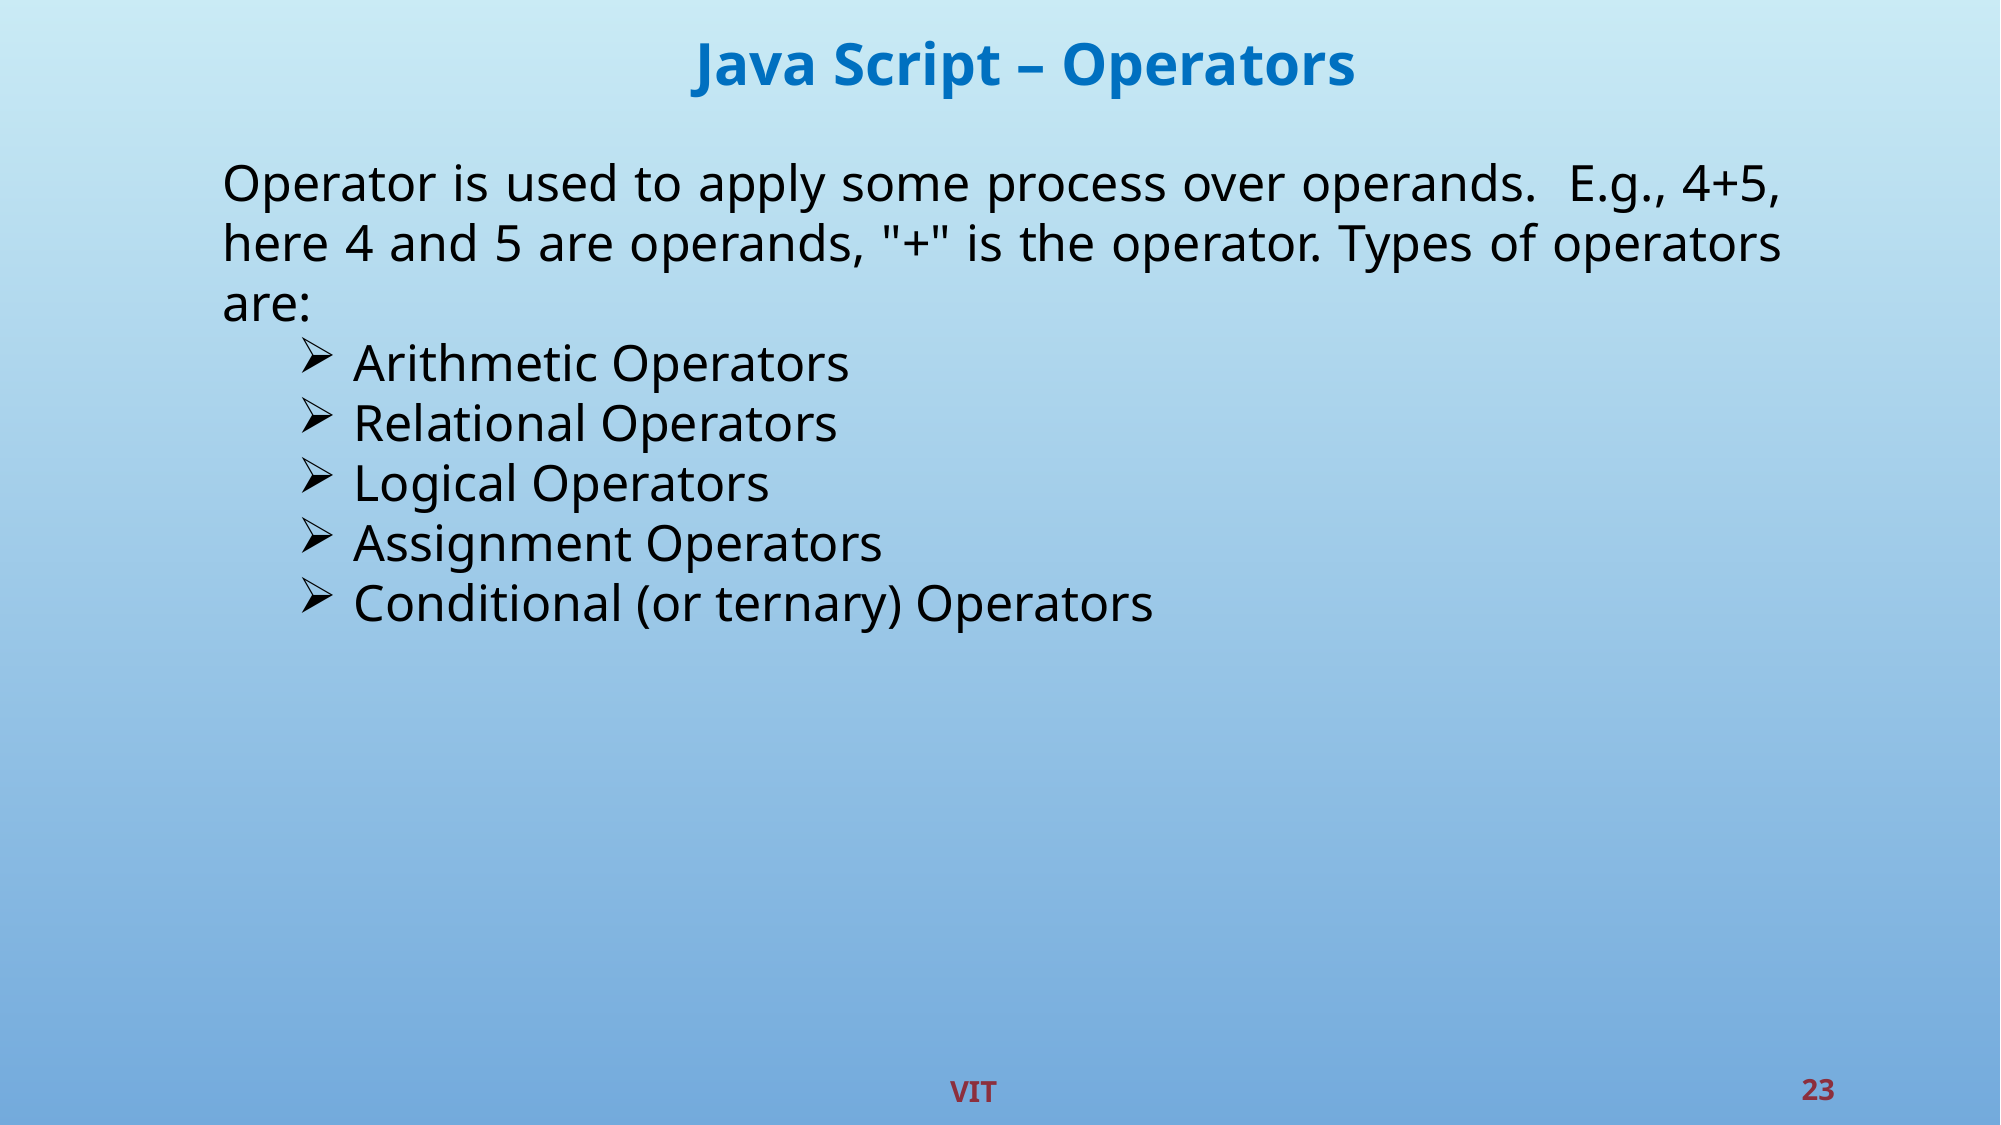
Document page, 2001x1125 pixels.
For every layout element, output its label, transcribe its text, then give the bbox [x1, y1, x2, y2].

footer VIT [149, 1061, 1724, 1122]
text_box Operator is used to apply some process over operands. E.g., 4+5, here 4 and 5 are operands, "+" is the operator. Types of operators are: Arithmetic Operators Relational Operators Logical Operators Assignment Operators Conditional (or ternary) Operators [207, 144, 1798, 879]
text_box Java Script – Operators [253, 19, 1798, 105]
slide_number 23 [1724, 1061, 1851, 1122]
